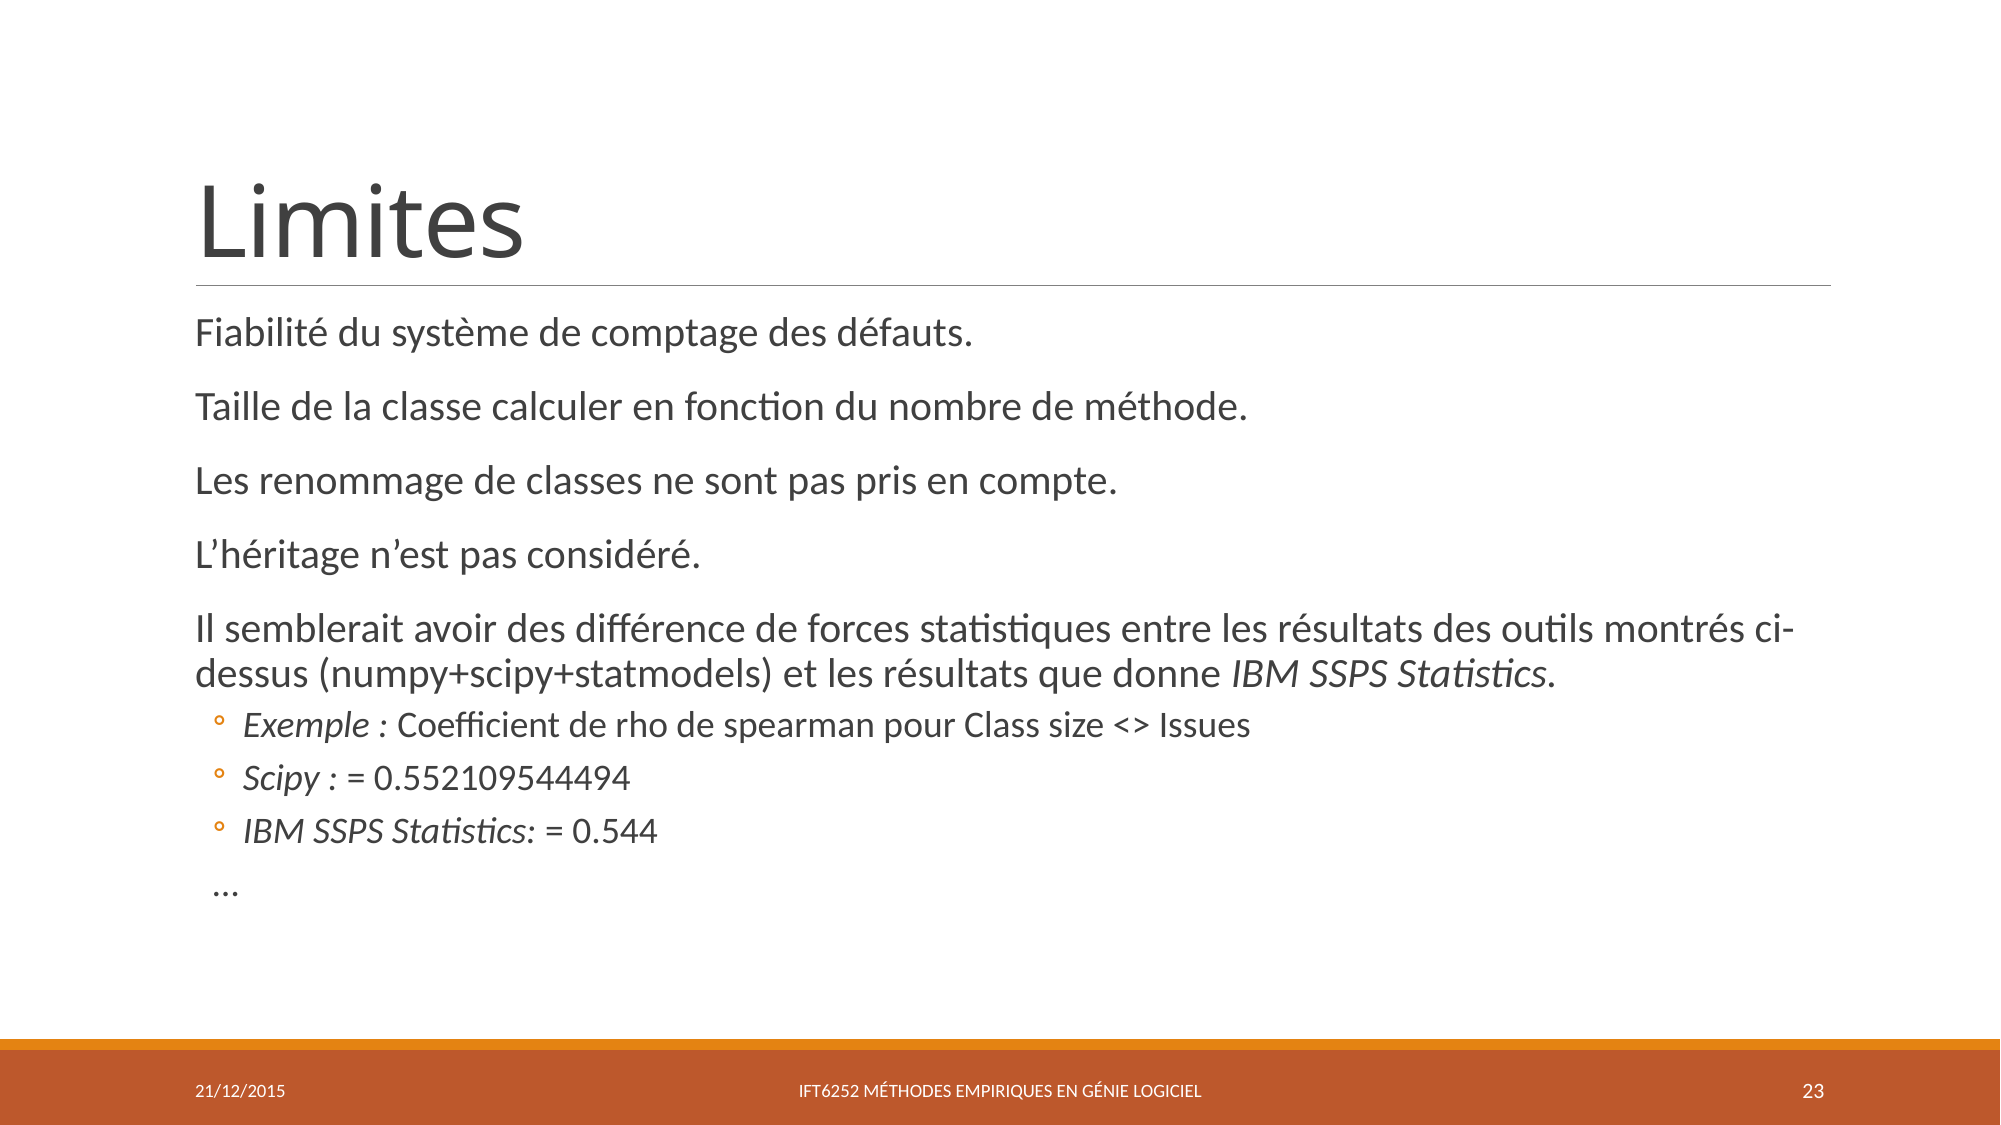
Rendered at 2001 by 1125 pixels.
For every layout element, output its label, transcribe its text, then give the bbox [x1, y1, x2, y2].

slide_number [180, 1059, 586, 1120]
list Fiabilité du système de comptage des défauts. Taille de la classe calculer en fonction du nombre de méthode. Les renommage de classes ne sont pas pris en compte. L’héritage n’est pas considéré. Il semblerait avoir des différence de forces statistiques entre les résultats des outils montrés ci-dessus (numpy+scipy+statmodels) et les résultats que donne IBM SSPS Statistics. Exemple : Coefficient de rho de spearman pour Class size <> Issues Scipy : = 0.552109544494 IBM SSPS Statistics: = 0.544 … [180, 302, 1830, 963]
footer IFT6252 Méthodes empiriques en génie logiciel [604, 1059, 1396, 1120]
slide_number 23 [1624, 1059, 1840, 1120]
title Limites [180, 47, 1830, 285]
